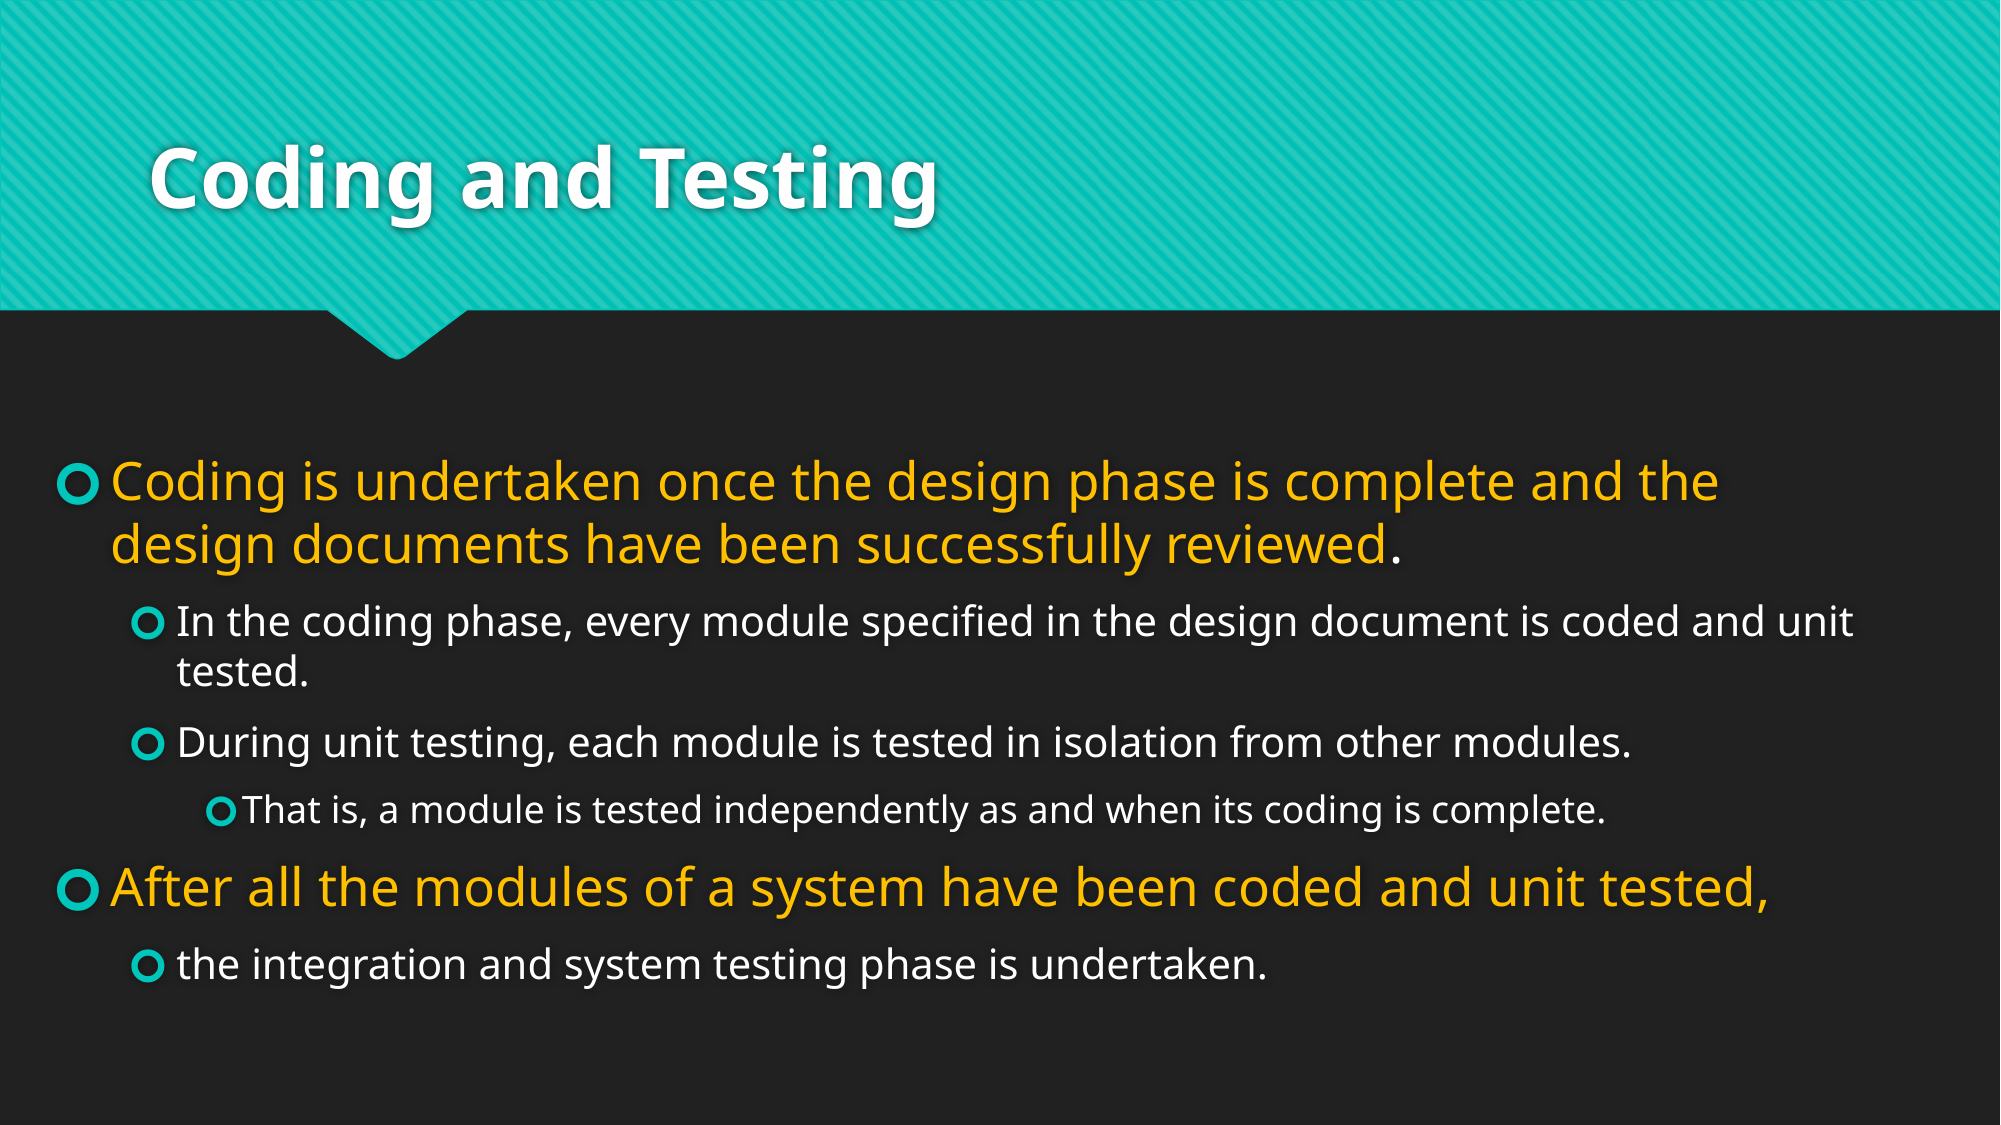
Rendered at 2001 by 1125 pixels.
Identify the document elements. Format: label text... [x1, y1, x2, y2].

title Coding and Testing [132, 73, 1868, 233]
list Coding is undertaken once the design phase is complete and the design documents have been successfully reviewed. In the coding phase, every module specified in the design document is coded and unit tested. During unit testing, each module is tested in isolation from other modules. That is, a module is tested independently as and when its coding is complete. After all the modules of a system have been coded and unit tested, the integration and system testing phase is undertaken. [39, 347, 1877, 1088]
picture [1, 1, 1999, 347]
